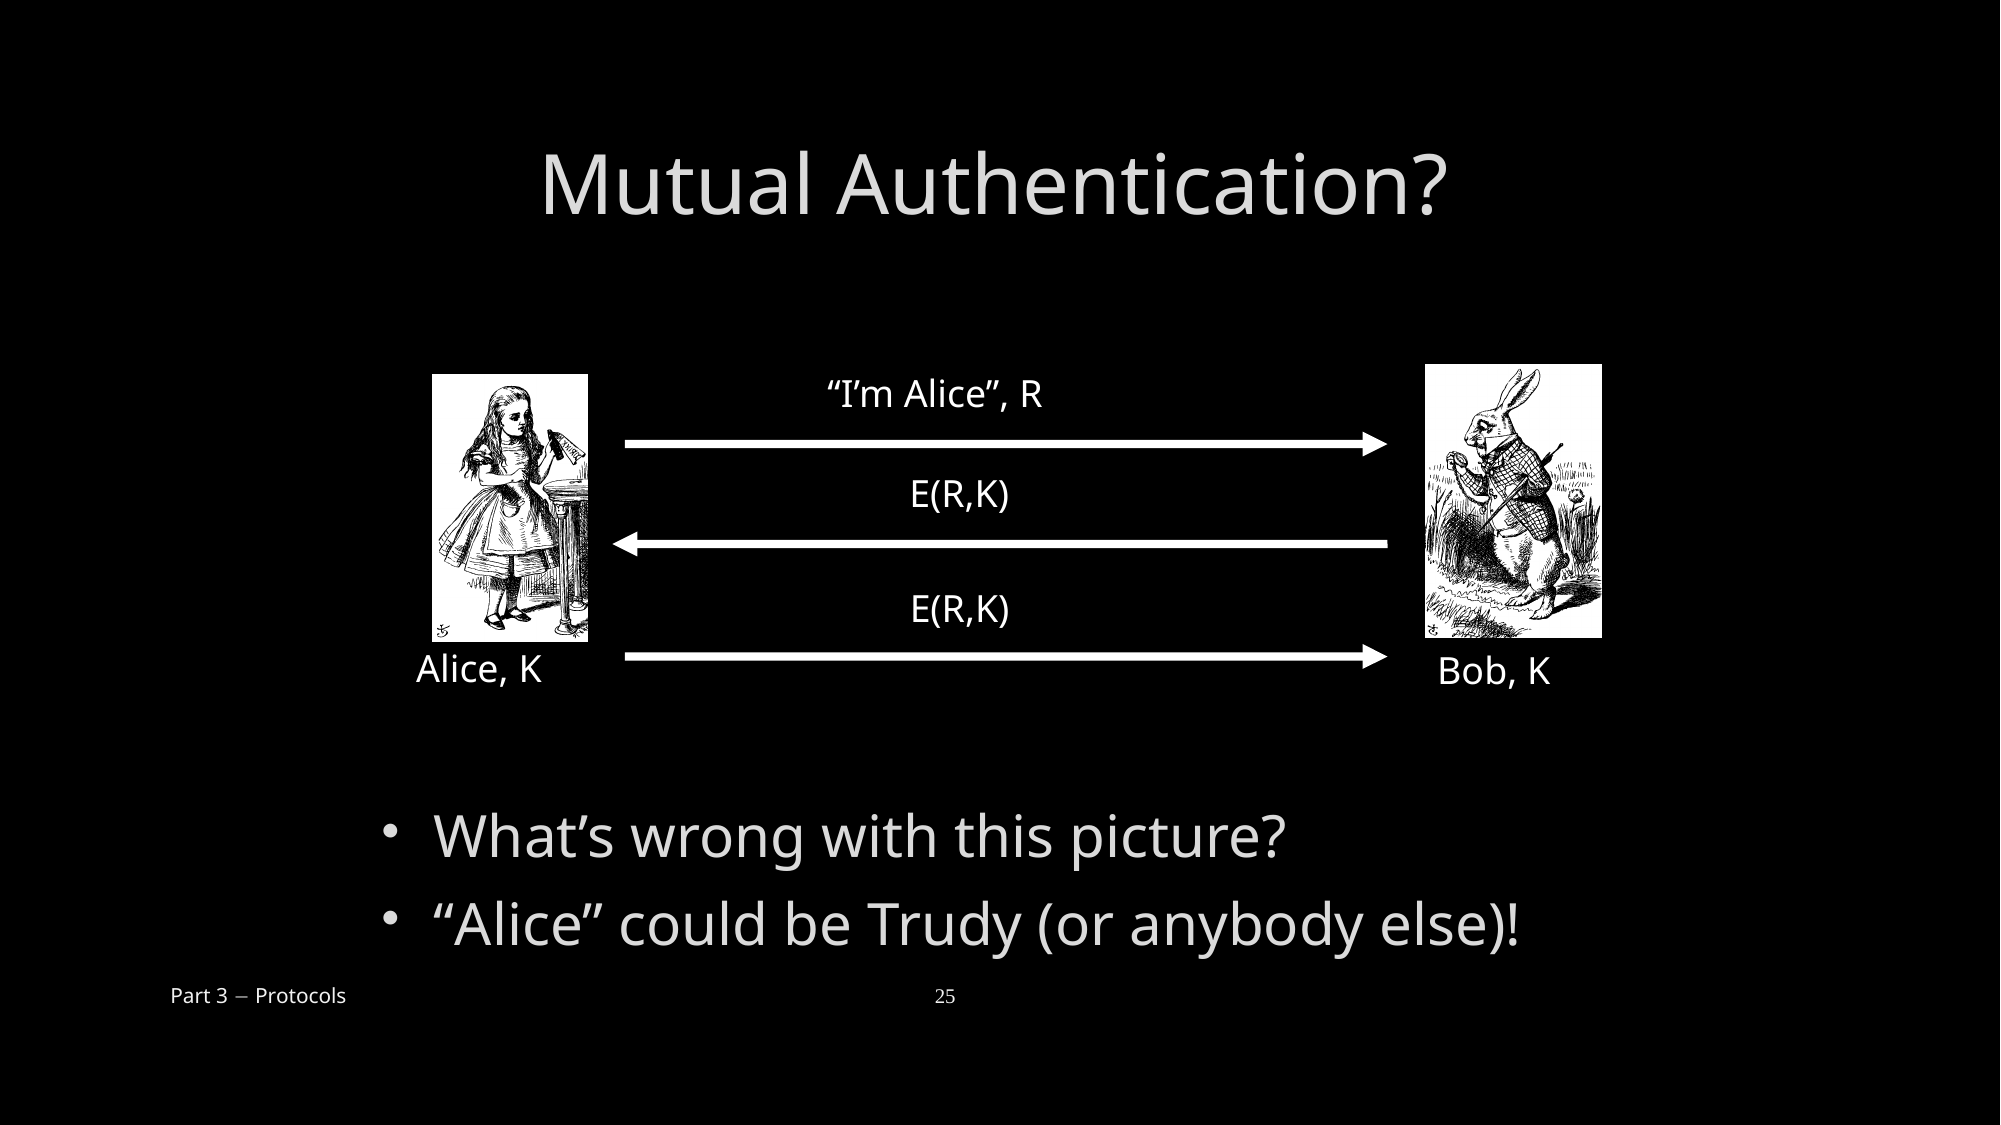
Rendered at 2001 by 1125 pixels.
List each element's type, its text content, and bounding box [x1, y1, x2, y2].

text_box [612, 537, 1388, 551]
text_box Alice, K [401, 637, 557, 698]
text_box [624, 650, 1388, 663]
picture [431, 374, 588, 642]
text_box E(R,K) [894, 577, 1025, 638]
title Mutual Authentication? [312, 75, 1675, 288]
text_box E(R,K) [894, 462, 1025, 523]
text_box “I’m Alice”, R [812, 362, 1058, 423]
list What’s wrong with this picture? “Alice” could be Trudy (or anybody else)! [362, 800, 1638, 975]
footer Part 3  Protocols 25 [149, 965, 1245, 1025]
text_box [624, 437, 1388, 451]
text_box Bob, K [1422, 647, 1566, 700]
picture [1424, 363, 1602, 638]
